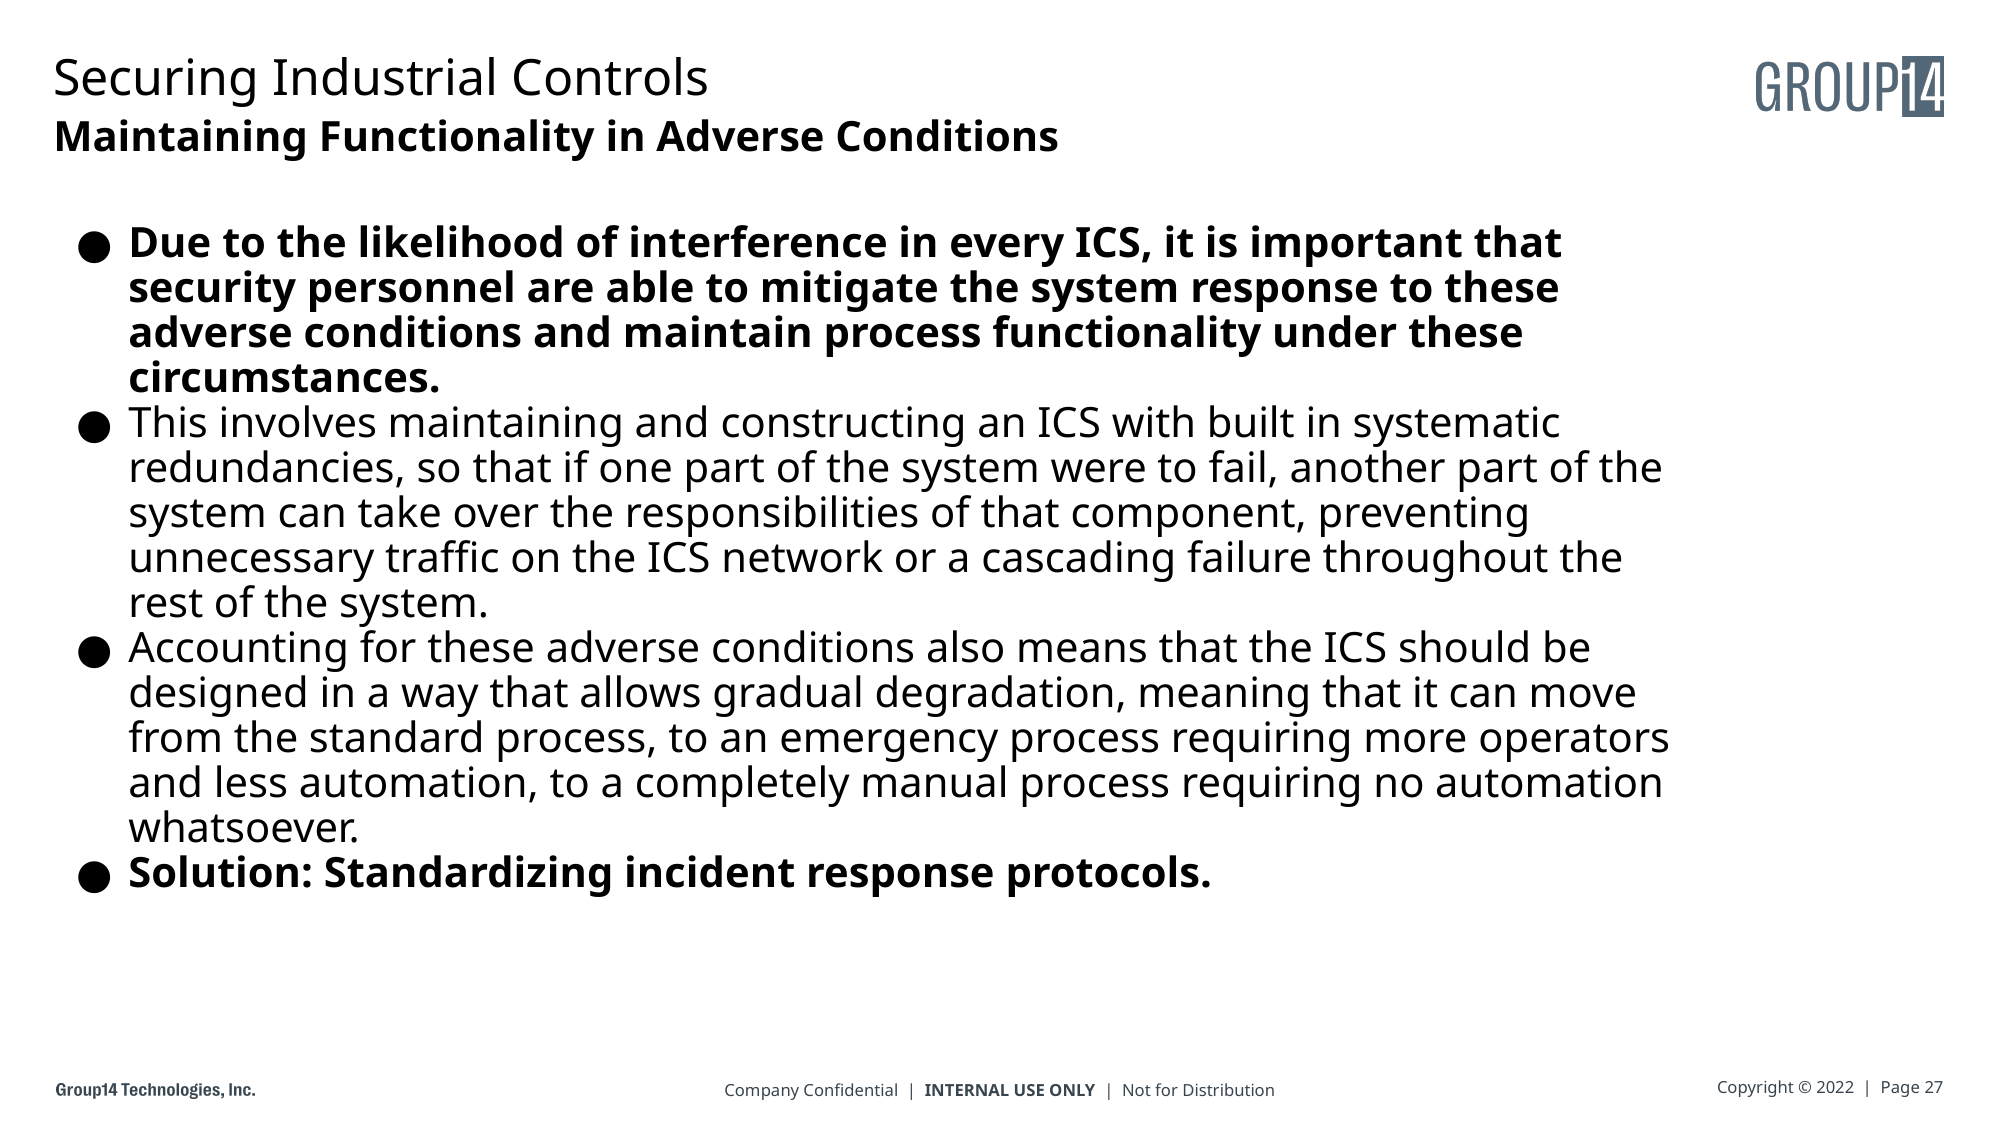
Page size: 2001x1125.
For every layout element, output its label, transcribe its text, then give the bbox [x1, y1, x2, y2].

picture [56, 1083, 255, 1099]
title Securing Industrial Controls [38, 45, 1698, 105]
picture [1756, 56, 1944, 117]
list Due to the likelihood of interference in every ICS, it is important that security personnel are able to mitigate the system response to these adverse conditions and maintain process functionality under these circumstances. This involves maintaining and constructing an ICS with built in systematic redundancies, so that if one part of the system were to fail, another part of the system can take over the responsibilities of that component, preventing unnecessary traffic on the ICS network or a cascading failure throughout the rest of the system. Accounting for these adverse conditions also means that the ICS should be designed in a way that allows gradual degradation, meaning that it can move from the standard process, to an emergency process requiring more operators and less automation, to a completely manual process requiring no automation whatsoever. Solution: Standardizing incident response protocols. [38, 215, 1698, 1043]
list Maintaining Functionality in Adverse Conditions [38, 108, 1698, 215]
